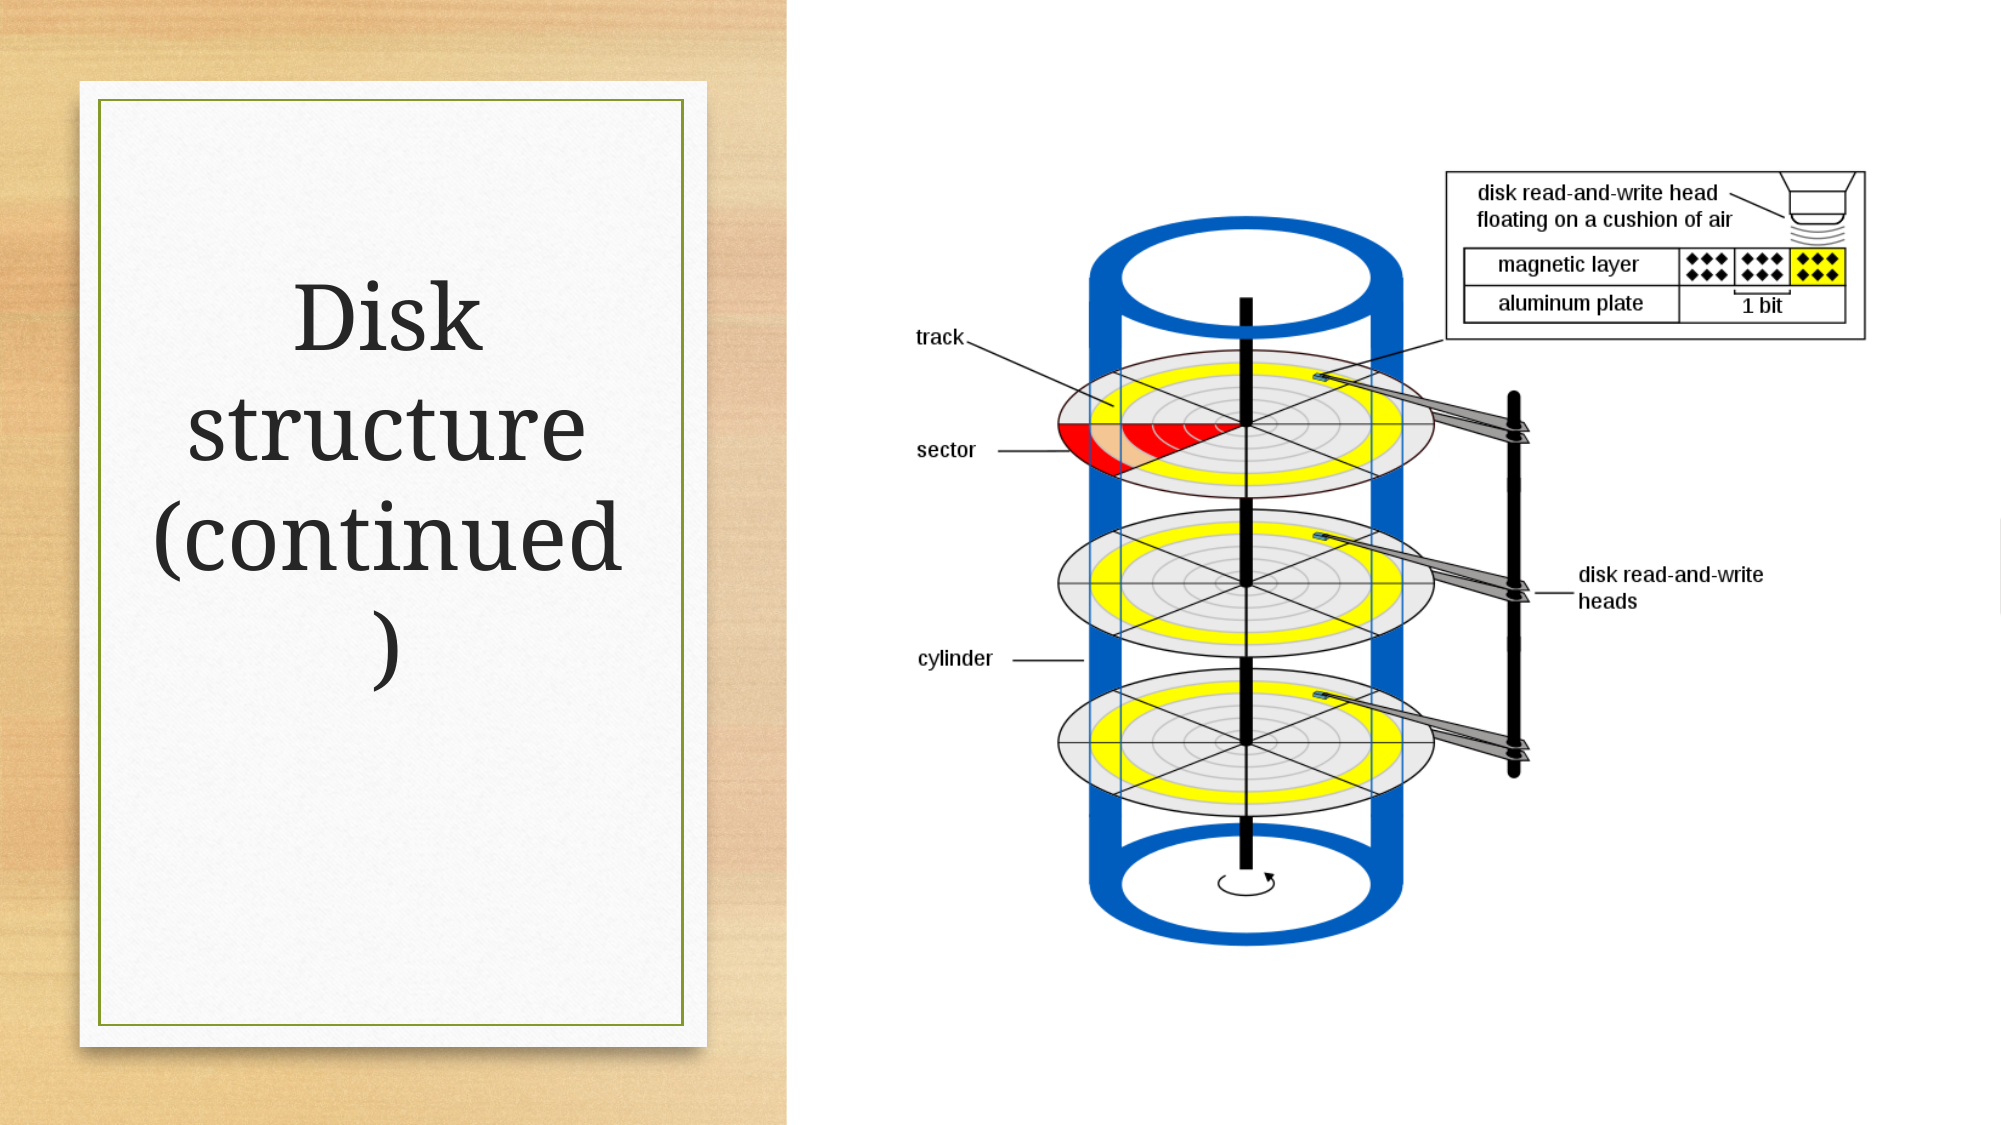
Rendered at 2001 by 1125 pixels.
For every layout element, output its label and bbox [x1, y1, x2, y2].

picture [891, 152, 1893, 964]
text_box [0, 0, 2000, 1125]
